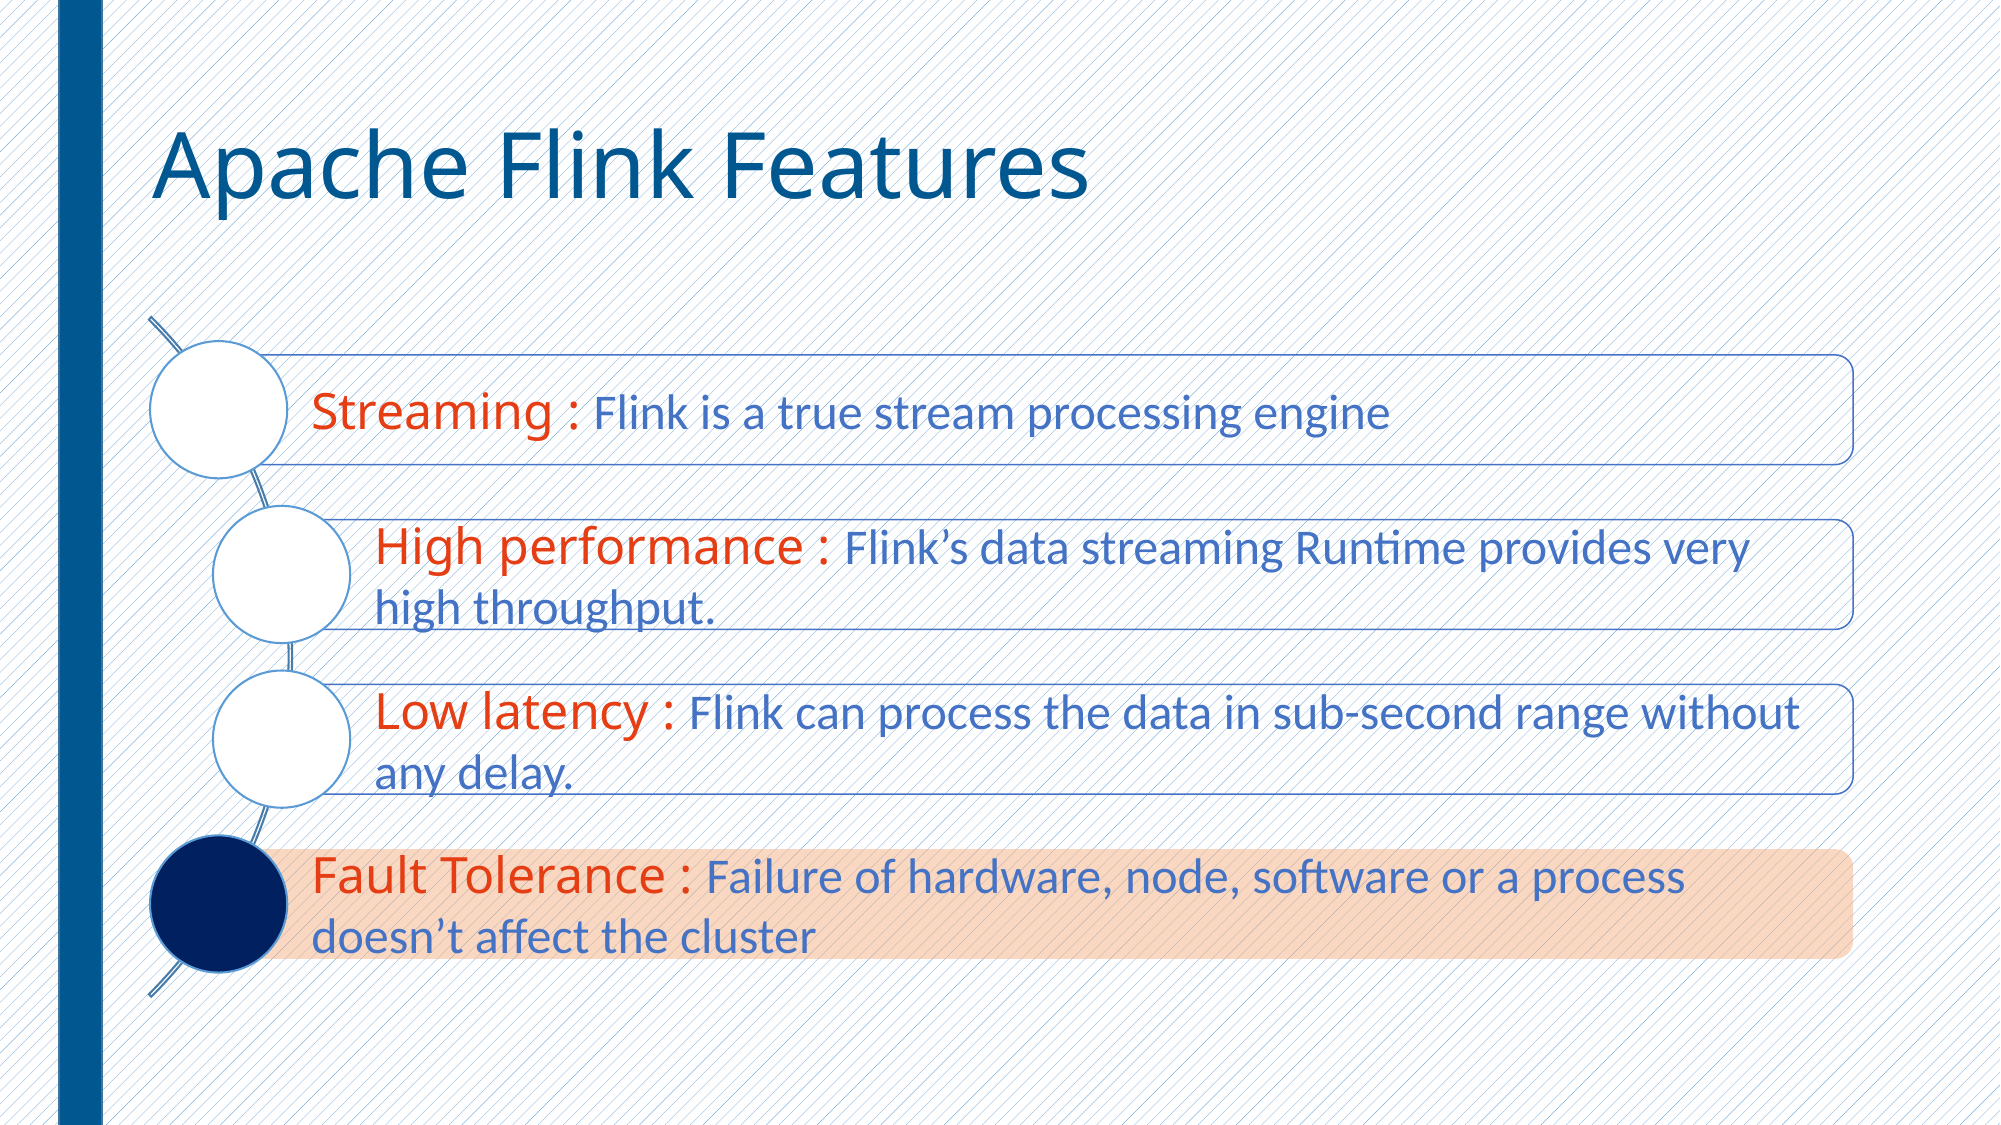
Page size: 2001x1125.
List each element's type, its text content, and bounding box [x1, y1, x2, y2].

text_box [147, 973, 175, 999]
text_box [287, 644, 294, 670]
text_box [252, 808, 269, 835]
title Apache Flink Features [137, 59, 1863, 278]
text_box [253, 479, 269, 505]
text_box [212, 670, 1854, 808]
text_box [149, 835, 1854, 973]
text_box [212, 505, 1854, 644]
text_box [58, 0, 103, 1125]
text_box [147, 315, 176, 341]
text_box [149, 341, 1854, 479]
